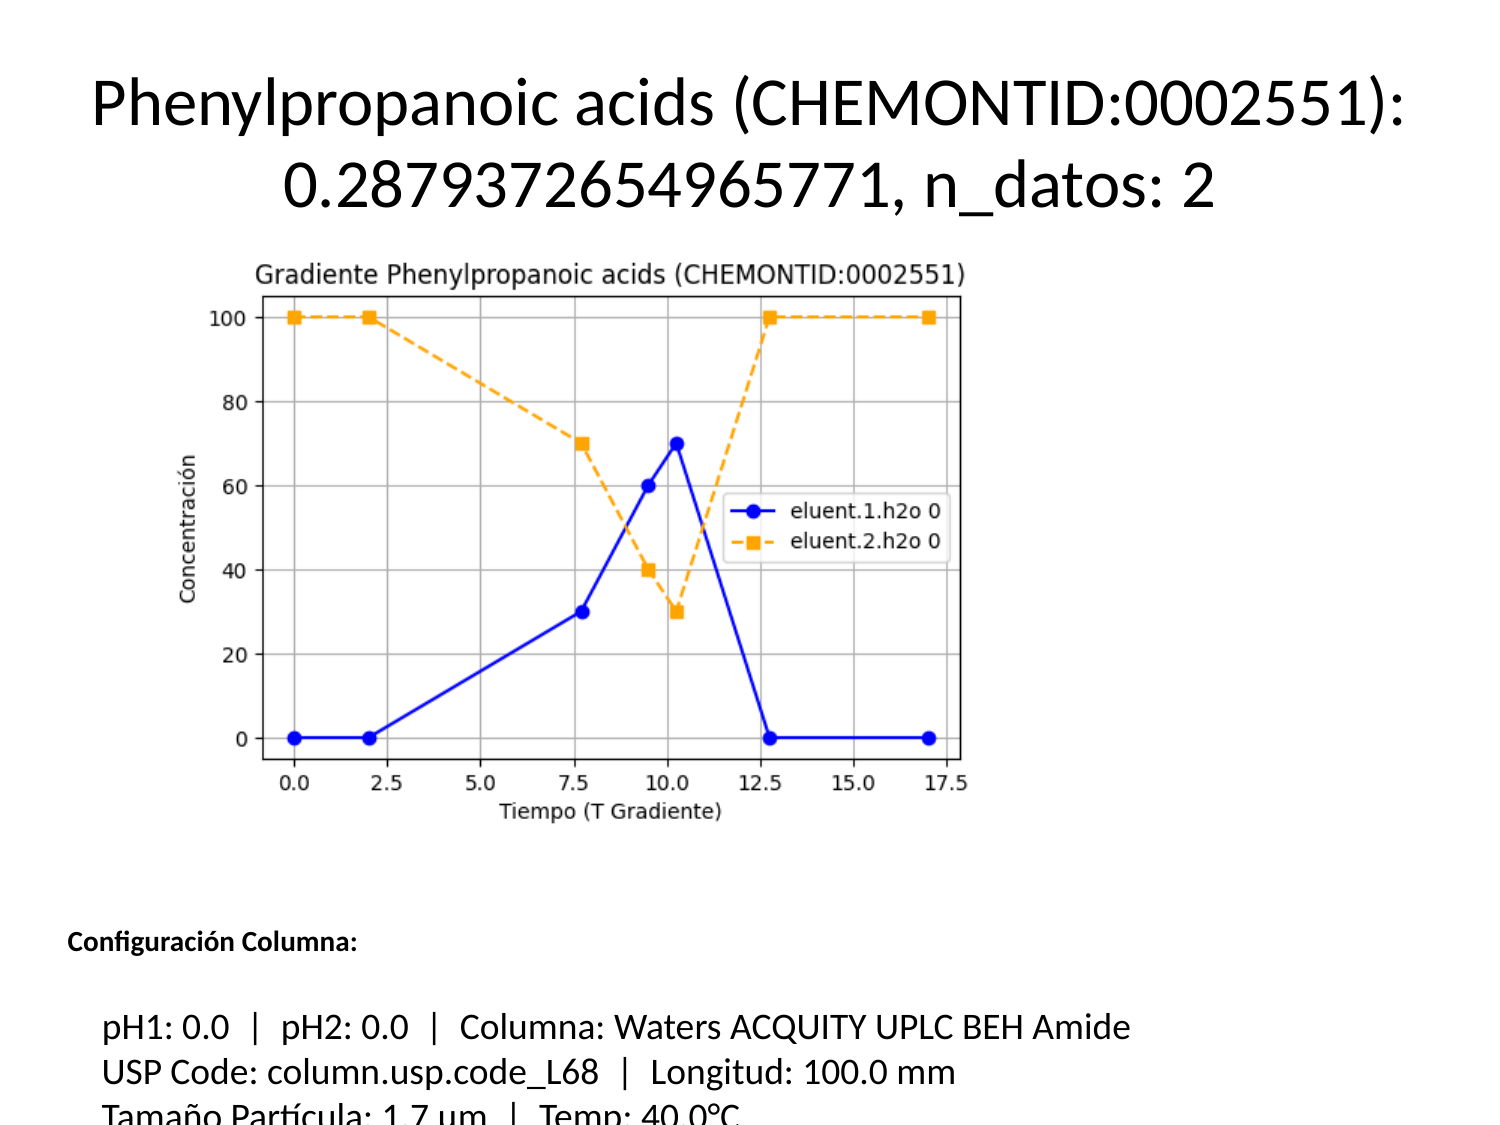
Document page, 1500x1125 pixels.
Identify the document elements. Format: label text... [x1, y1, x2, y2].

picture [149, 224, 1051, 826]
text_box Configuración Columna: pH1: 0.0 | pH2: 0.0 | Columna: Waters ACQUITY UPLC BEH Amide USP Code: column.usp.code_L68 | Longitud: 100.0 mm Tamaño Partícula: 1.7 µm | Temp: 40.0°C Flujo: 0.5 mL/min | T0: 0.4571959788769226 min [53, 869, 1147, 1125]
title Phenylpropanoic acids (CHEMONTID:0002551): 0.2879372654965771, n_datos: 2 [75, 45, 1425, 233]
